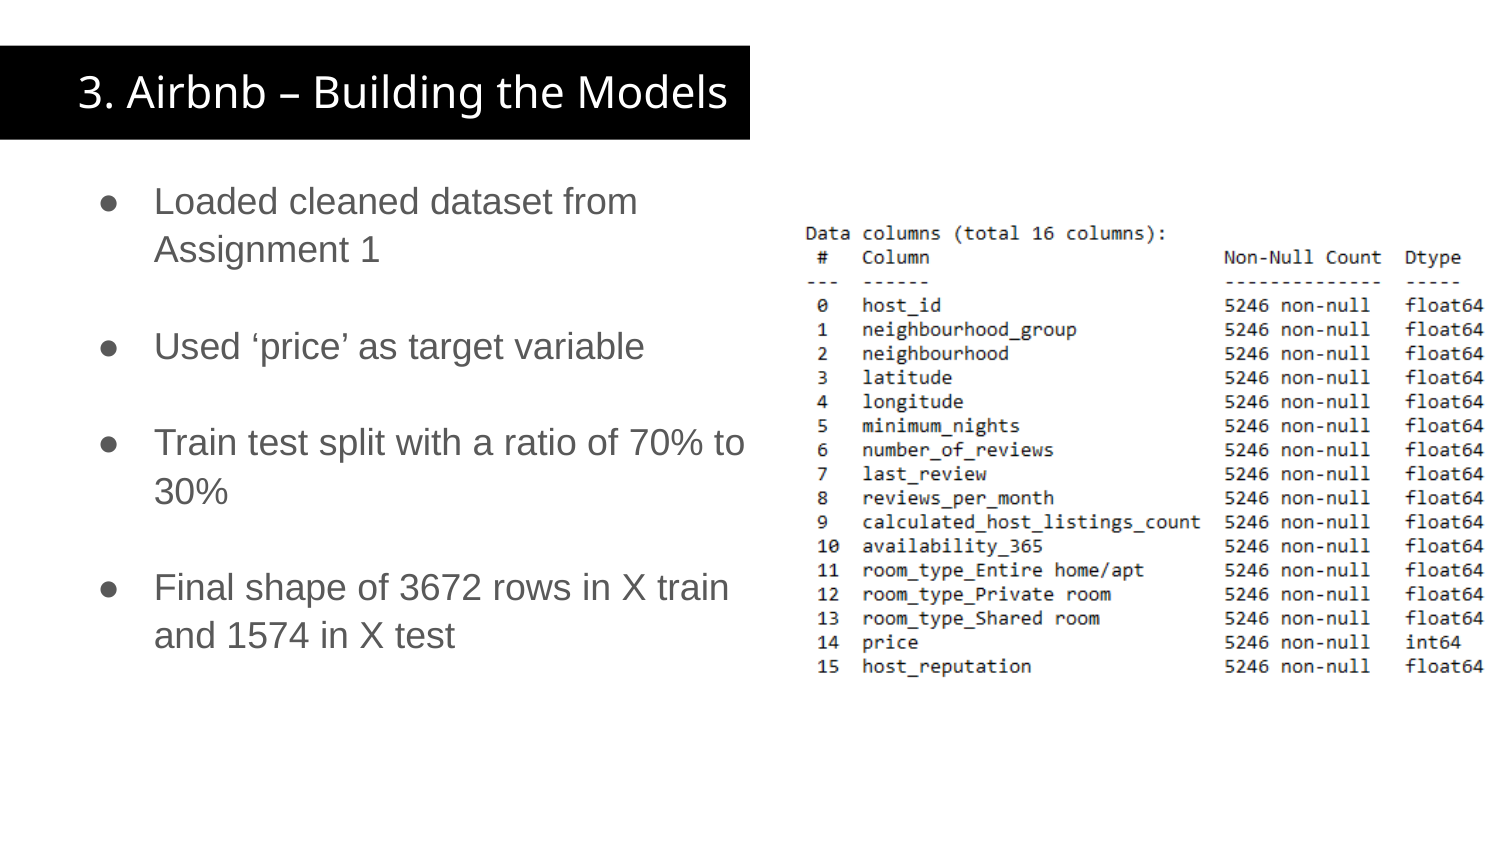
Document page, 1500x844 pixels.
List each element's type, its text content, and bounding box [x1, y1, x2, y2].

title 3. Airbnb – Building the Models [0, 45, 750, 140]
list Loaded cleaned dataset from Assignment 1 Used ‘price’ as target variable Train test split with a ratio of 70% to 30% Final shape of 3672 rows in X train and 1574 in X test [63, 159, 804, 809]
picture [802, 220, 1500, 680]
